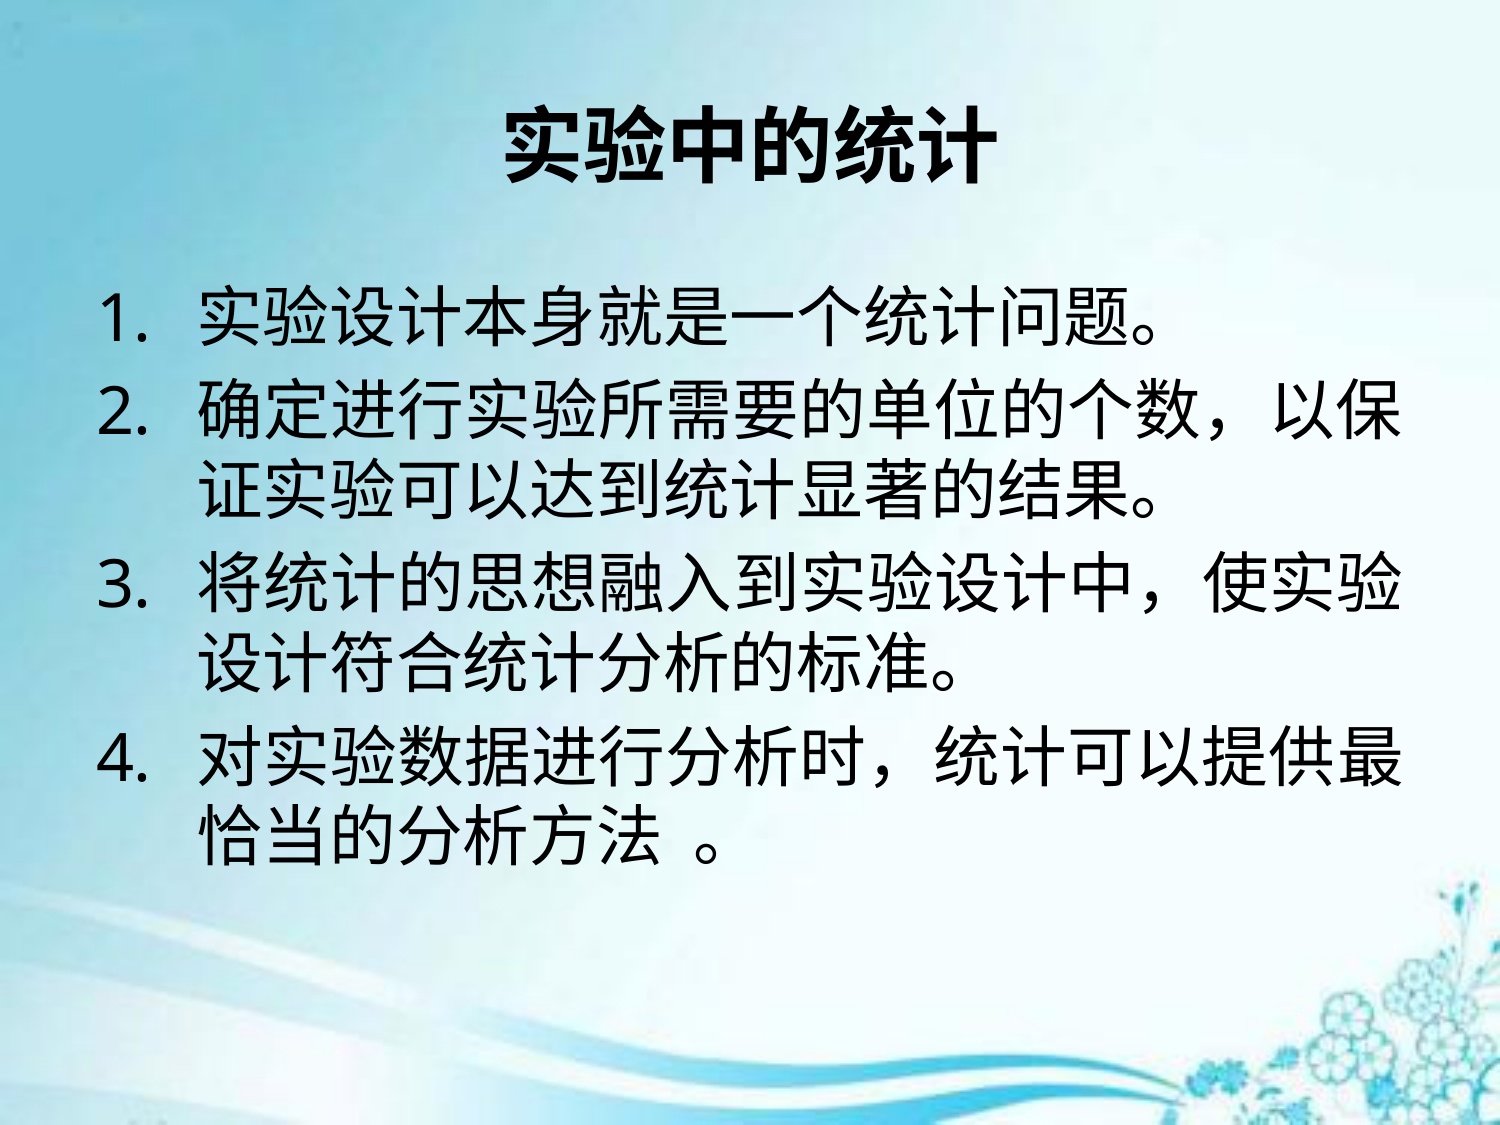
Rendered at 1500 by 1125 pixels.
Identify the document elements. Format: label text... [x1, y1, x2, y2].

list 实验设计本身就是一个统计问题。 确定进行实验所需要的单位的个数，以保证实验可以达到统计显著的结果。 将统计的思想融入到实验设计中，使实验设计符合统计分析的标准。 对实验数据进行分析时，统计可以提供最恰当的分析方法 。 [81, 267, 1419, 930]
title 实验中的统计 [193, 66, 1307, 229]
picture [0, 0, 1500, 1125]
